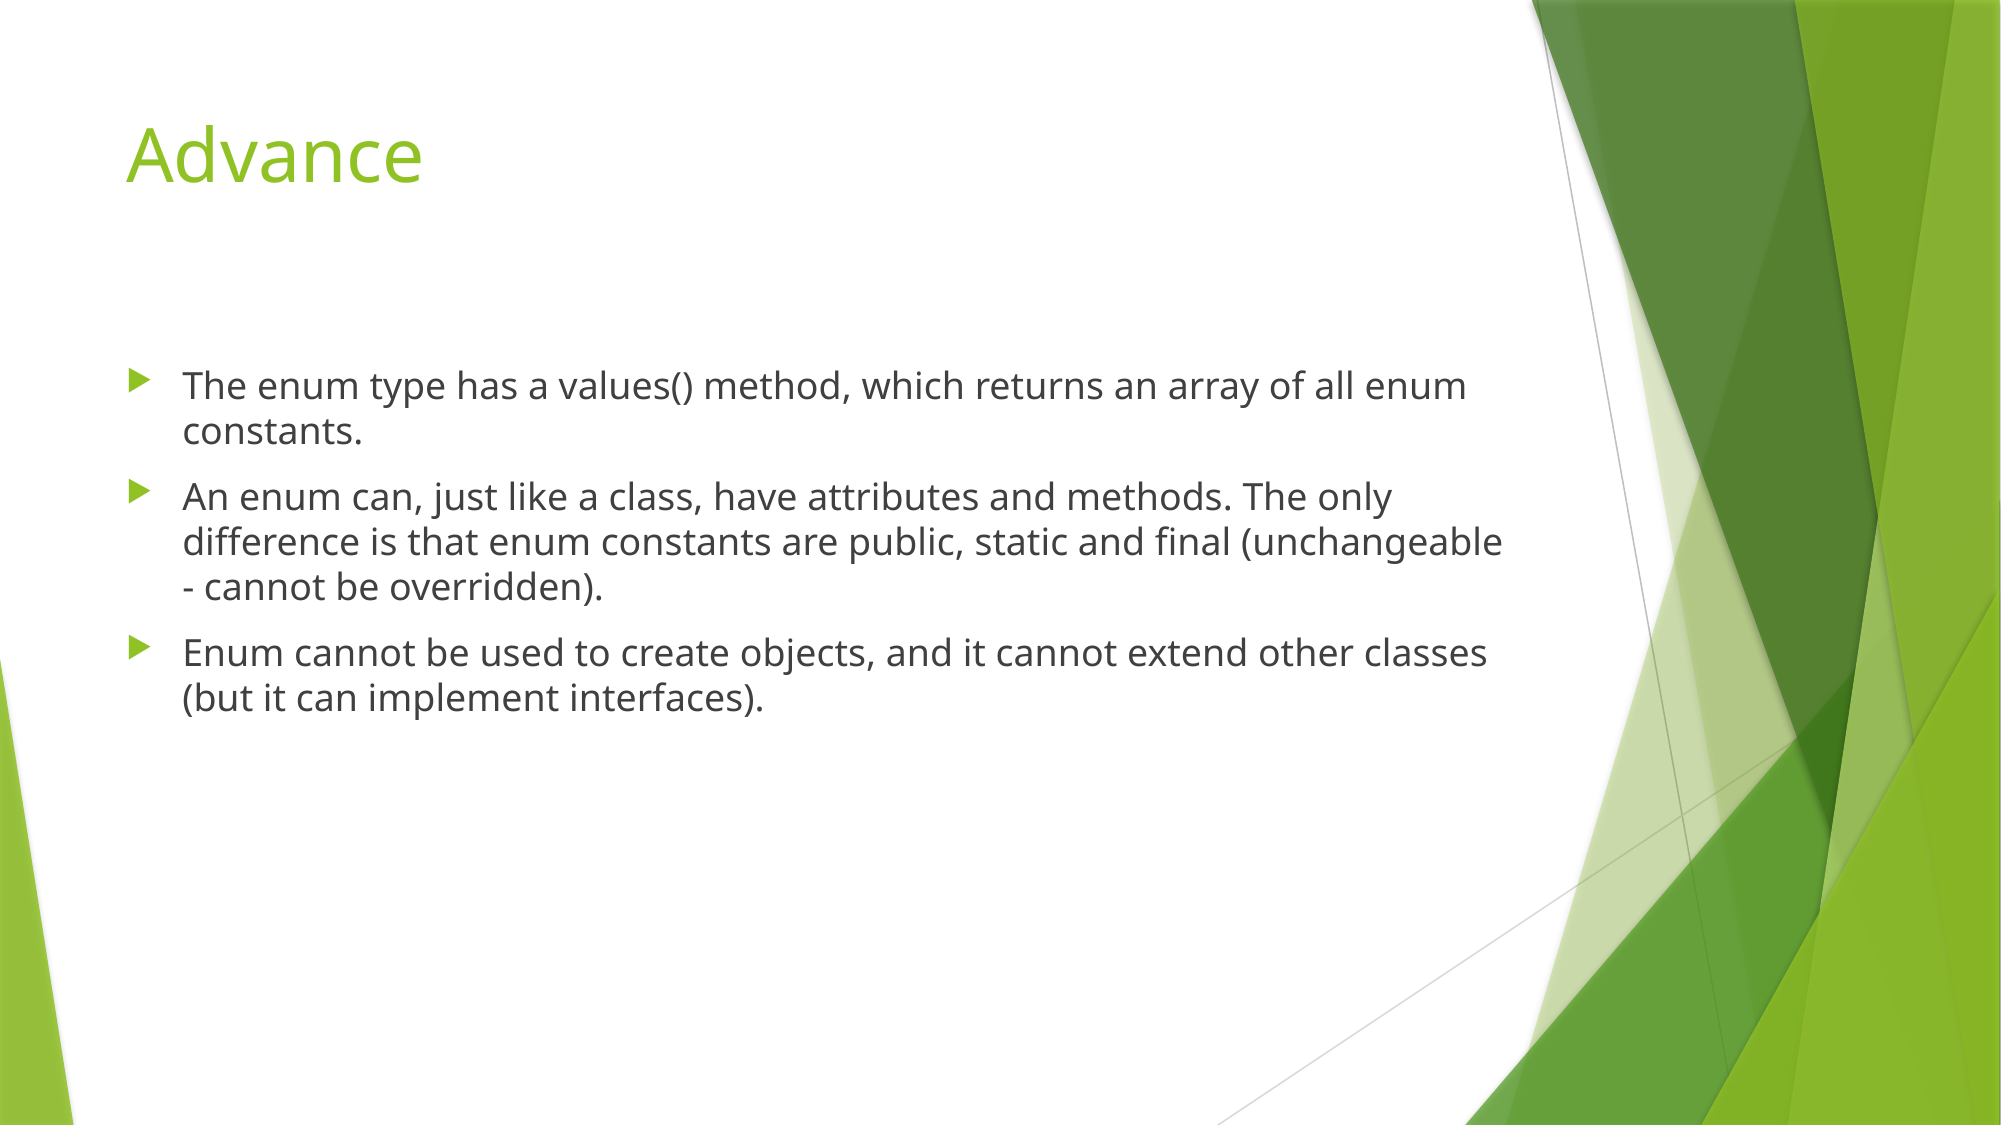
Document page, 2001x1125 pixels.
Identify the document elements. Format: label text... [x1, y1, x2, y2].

list The enum type has a values() method, which returns an array of all enum constants. An enum can, just like a class, have attributes and methods. The only difference is that enum constants are public, static and final (unchangeable - cannot be overridden). Enum cannot be used to create objects, and it cannot extend other classes (but it can implement interfaces). [111, 354, 1522, 992]
title Advance [111, 99, 1522, 317]
